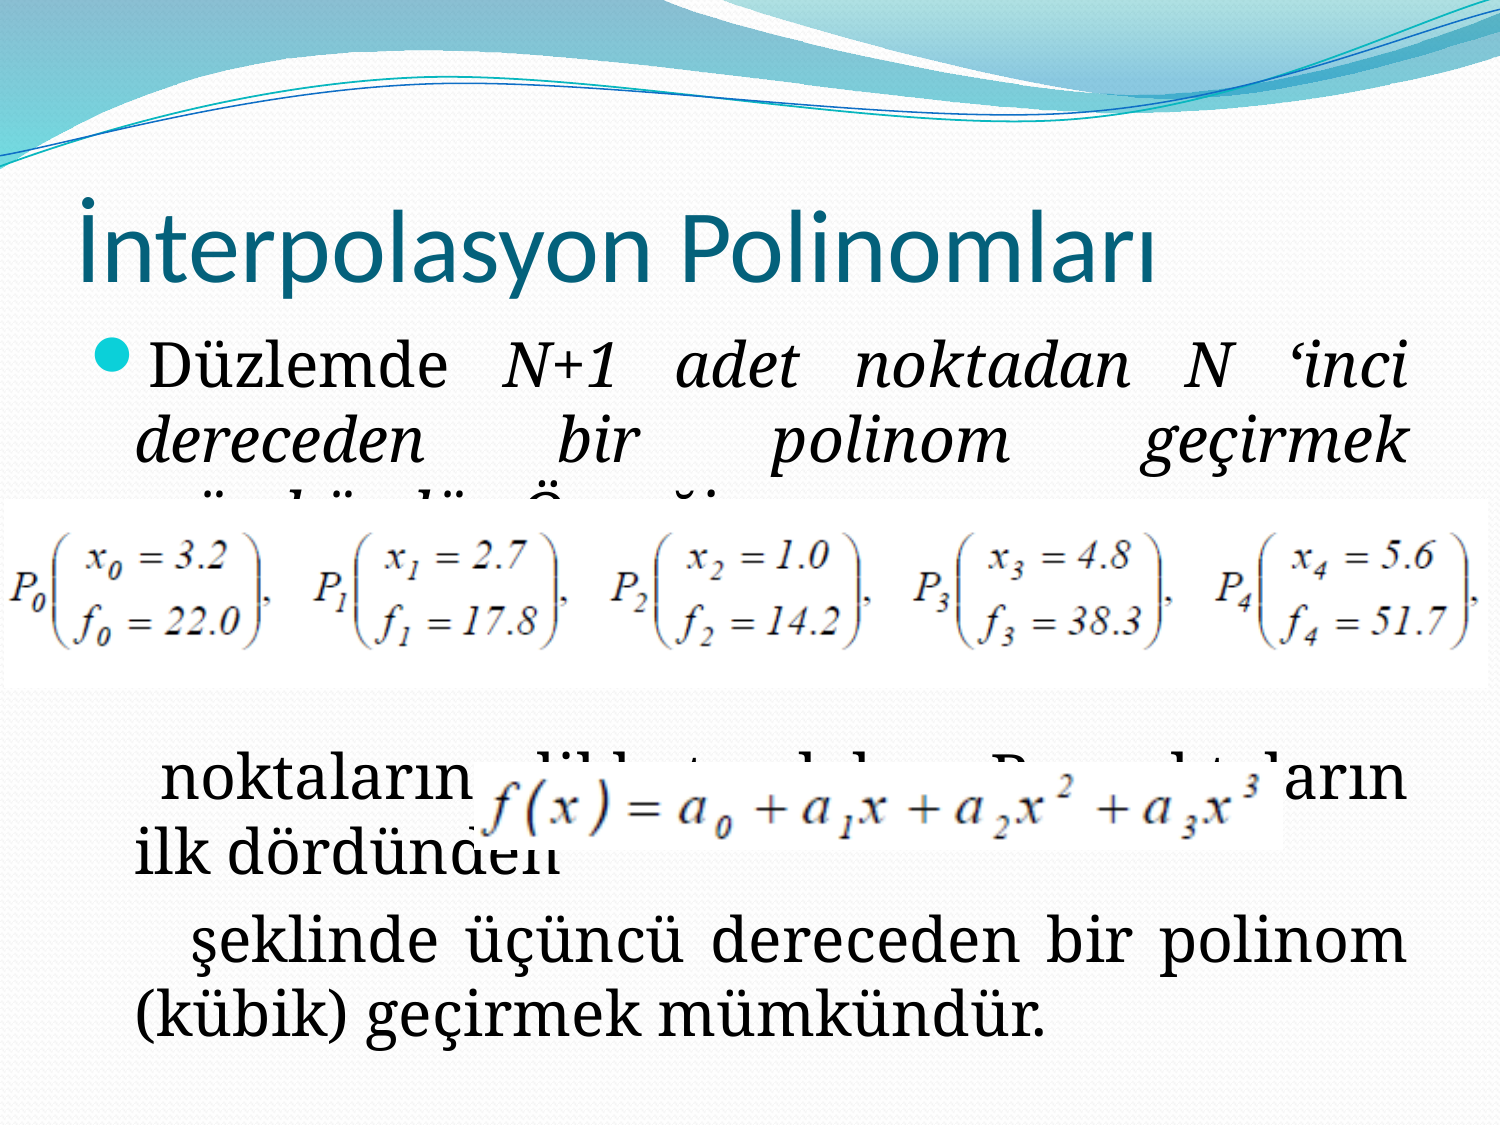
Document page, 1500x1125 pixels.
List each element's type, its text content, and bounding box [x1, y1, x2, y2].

picture [474, 762, 1284, 851]
list Düzlemde N+1 adet noktadan N ‘inci dereceden bir polinom geçirmek mümkündür. Örneğin, noktalarını dikkate alalım. Bu noktaların ilk dördünden şeklinde üçüncü dereceden bir polinom (kübik) geçirmek mümkündür. [75, 702, 1425, 1038]
list Düzlemde N+1 adet noktadan N ‘inci dereceden bir polinom geçirmek mümkündür. Örneğin, noktalarını dikkate alalım. Bu noktaların ilk dördünden şeklinde üçüncü dereceden bir polinom (kübik) geçirmek mümkündür. [75, 317, 1425, 499]
picture [4, 499, 1488, 688]
title İnterpolasyon Polinomları [75, 115, 1425, 303]
